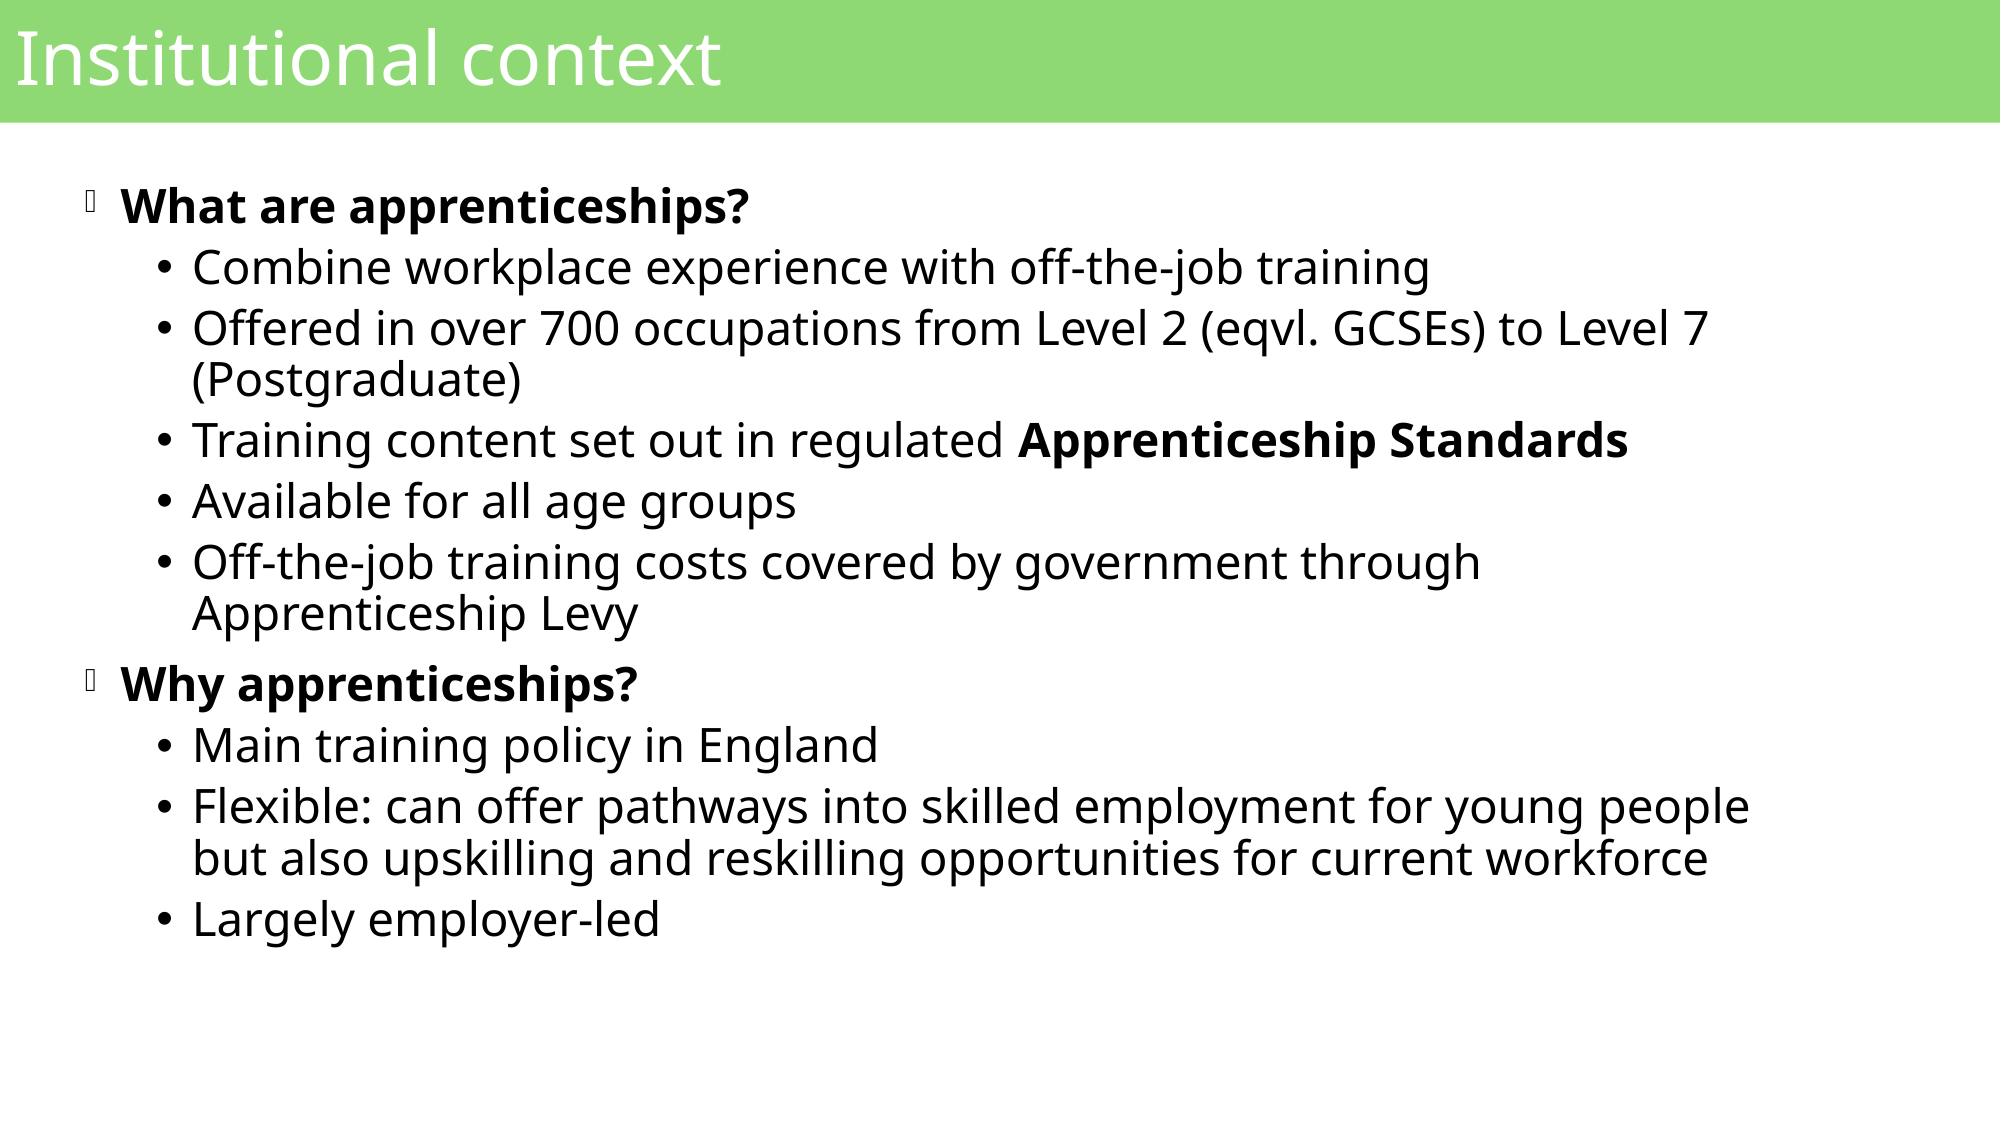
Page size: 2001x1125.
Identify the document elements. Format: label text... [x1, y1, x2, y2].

list What are apprenticeships? Combine workplace experience with off-the-job training Offered in over 700 occupations from Level 2 (eqvl. GCSEs) to Level 7 (Postgraduate) Training content set out in regulated Apprenticeship Standards Available for all age groups Off-the-job training costs covered by government through Apprenticeship Levy Why apprenticeships? Main training policy in England Flexible: can offer pathways into skilled employment for young people but also upskilling and reskilling opportunities for current workforce Largely employer-led [70, 174, 1796, 970]
title Institutional context [0, 0, 2000, 123]
